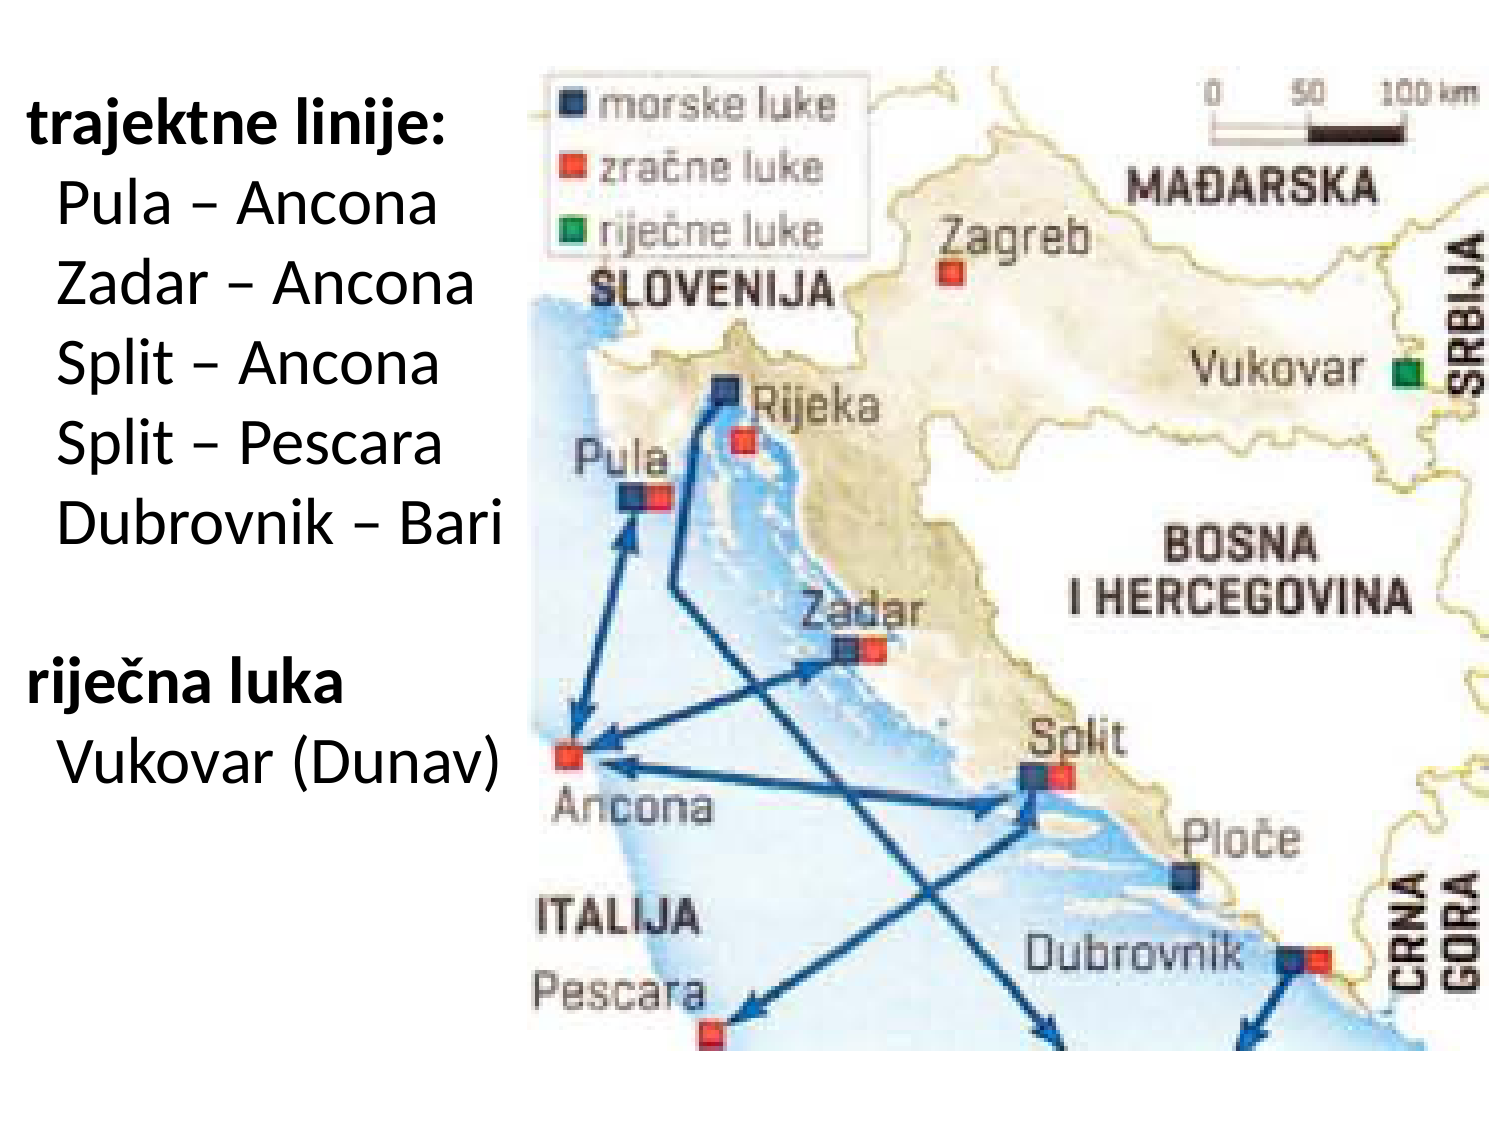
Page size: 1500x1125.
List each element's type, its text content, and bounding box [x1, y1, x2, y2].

text_box trajektne linije: Pula – Ancona Zadar – Ancona Split – Ancona Split – Pescara Dubrovnik – Bari riječna luka Vukovar (Dunav) [11, 70, 521, 805]
picture [527, 58, 1489, 1051]
